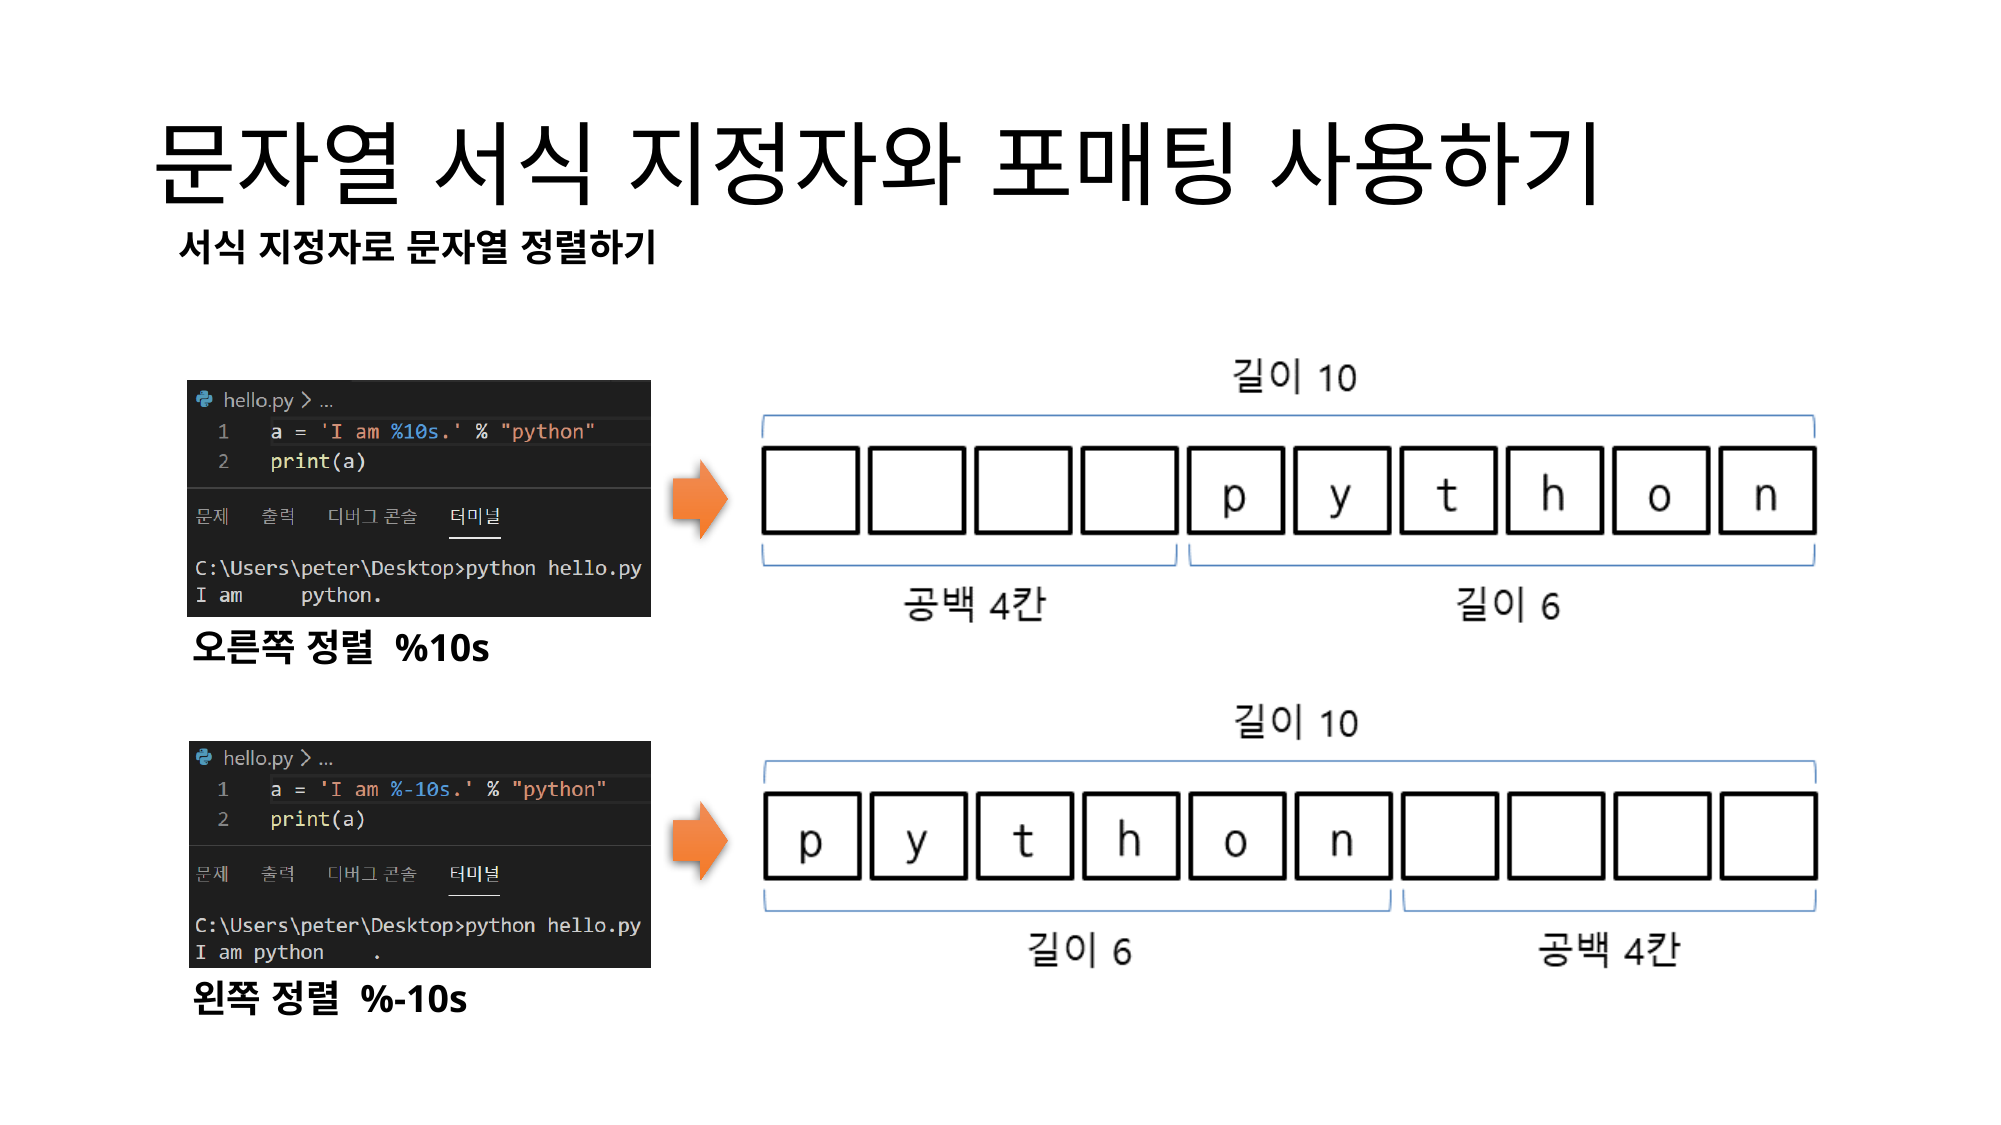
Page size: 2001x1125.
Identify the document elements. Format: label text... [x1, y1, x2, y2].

text_box [673, 459, 728, 539]
text_box 서식 지정자로 문자열 정렬하기 [163, 216, 674, 277]
text_box 오른쪽 정렬 %10s [177, 616, 506, 677]
text_box 왼쪽 정렬 %-10s [177, 967, 483, 1028]
picture [732, 683, 1854, 998]
picture [732, 345, 1863, 644]
title 문자열 서식 지정자와 포매팅 사용하기 [137, 59, 1863, 278]
text_box [673, 800, 728, 881]
picture [189, 741, 651, 968]
picture [187, 380, 651, 617]
